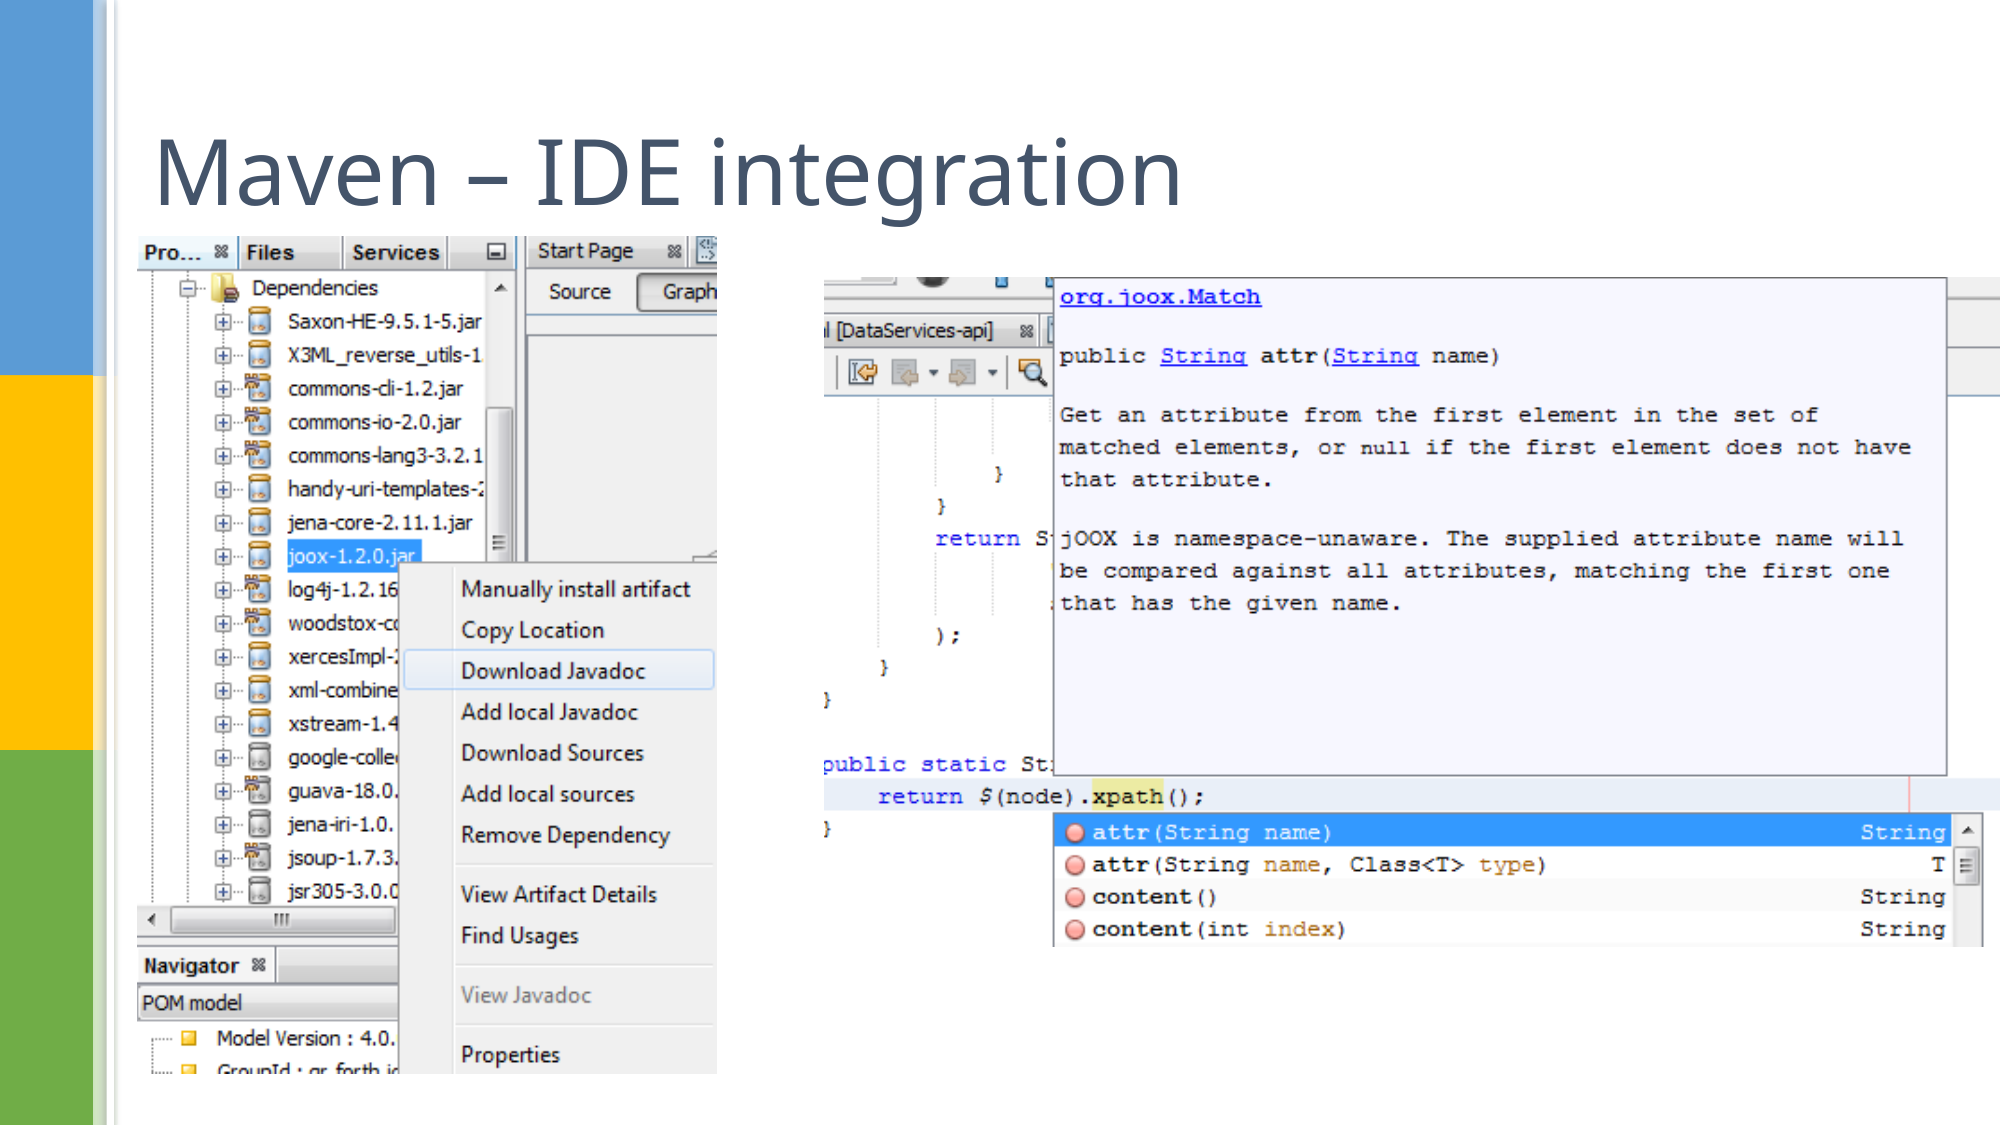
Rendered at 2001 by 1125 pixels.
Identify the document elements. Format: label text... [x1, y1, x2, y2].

title Maven – IDE integration [137, 59, 1863, 278]
picture [823, 0, 2001, 1125]
picture [136, 235, 717, 1075]
